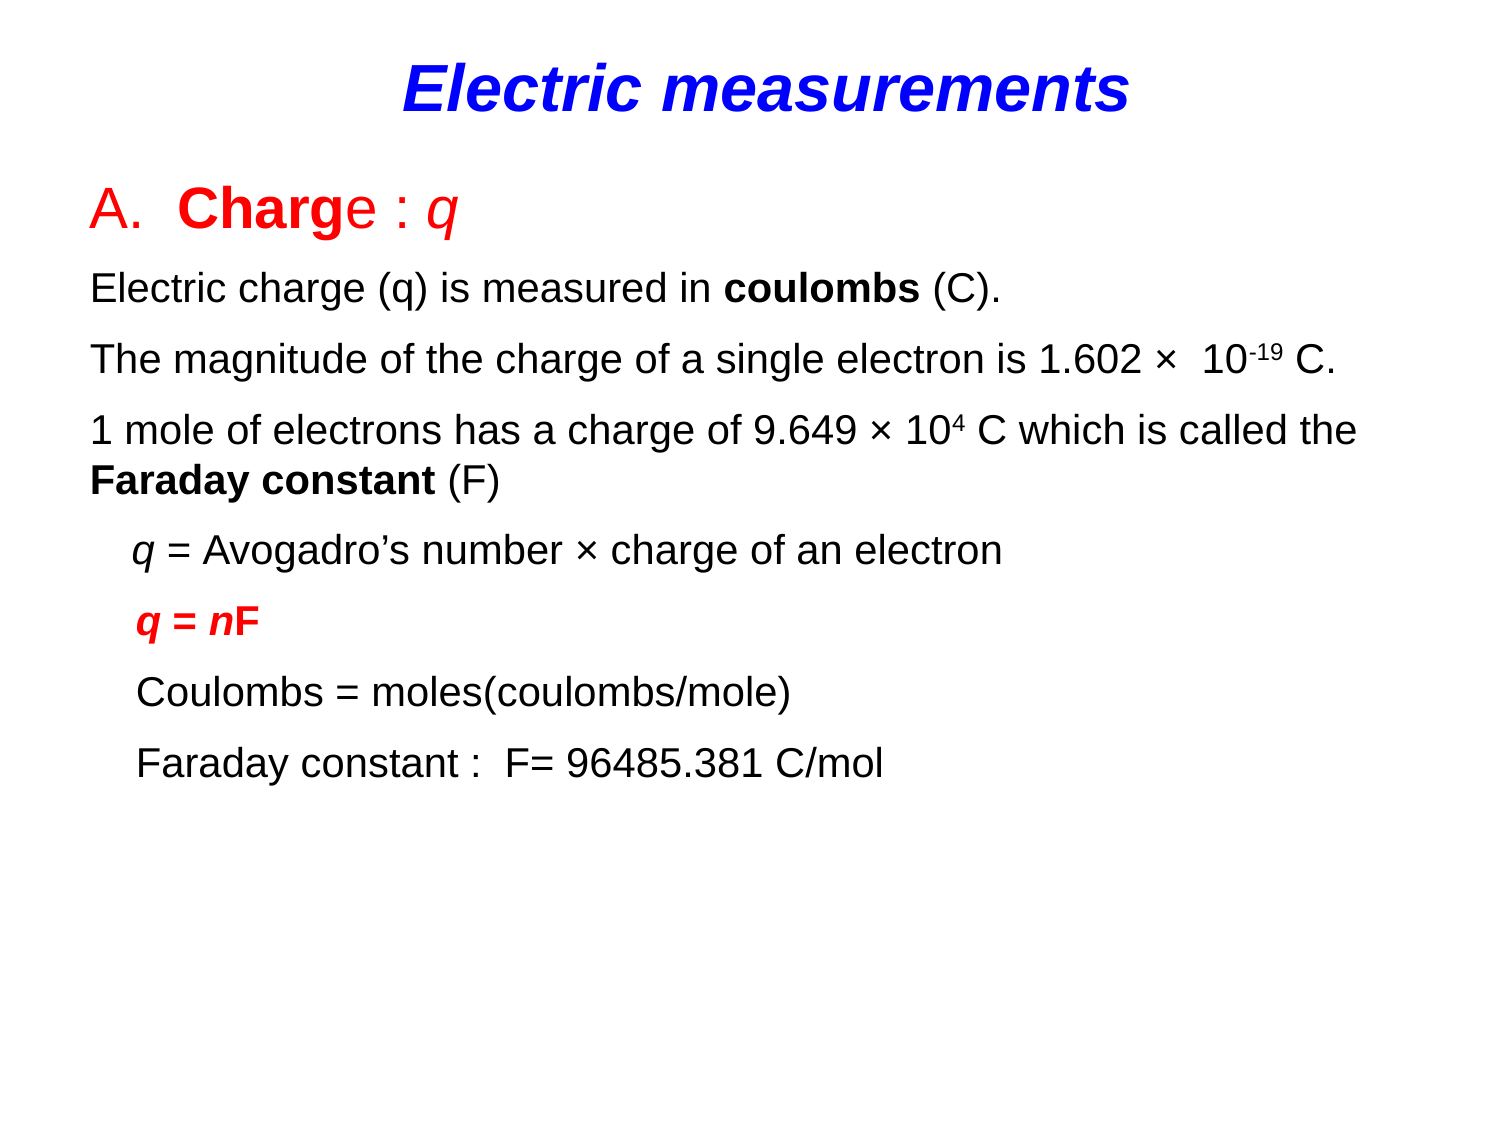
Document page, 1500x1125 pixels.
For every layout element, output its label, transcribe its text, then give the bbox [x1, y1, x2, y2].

text_box A. Charge : q Electric charge (q) is measured in coulombs (C). The magnitude of the charge of a single electron is 1.602 × 10-19 C. 1 mole of electrons has a charge of 9.649 × 104 C which is called the Faraday constant (F) q = Avogadro’s number × charge of an electron q = nF Coulombs = moles(coulombs/mole) Faraday constant : F= 96485.381 C/mol [75, 162, 1450, 794]
text_box Electric measurements [387, 37, 1275, 133]
